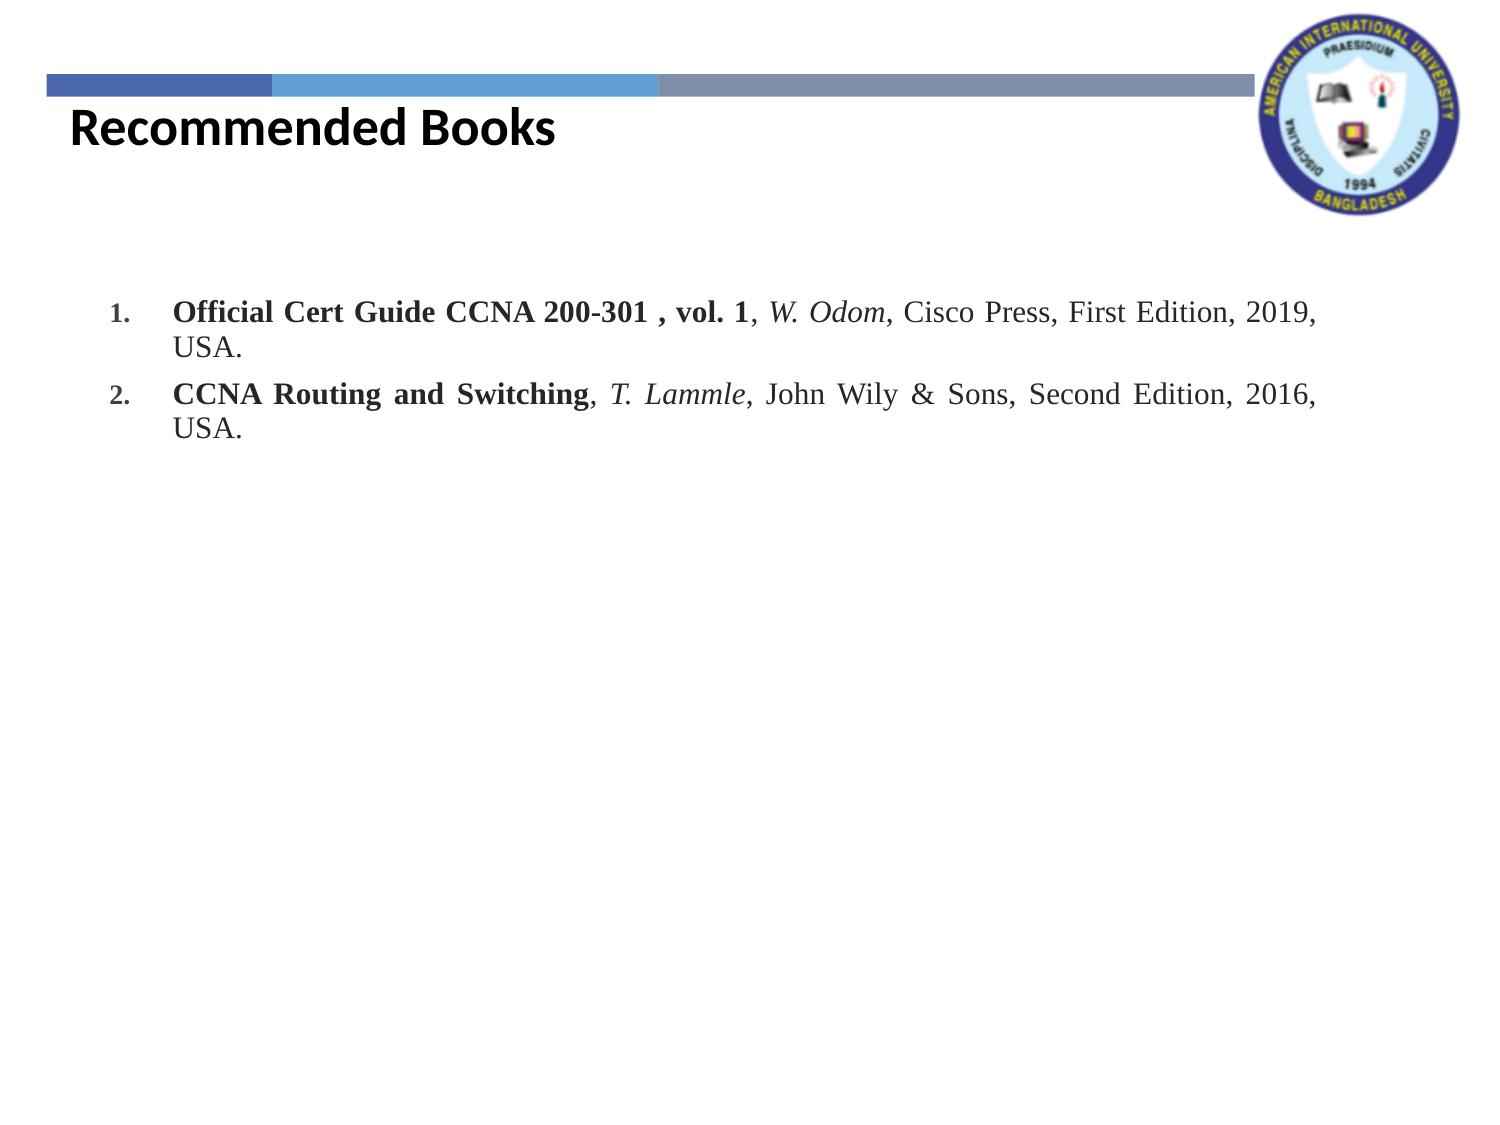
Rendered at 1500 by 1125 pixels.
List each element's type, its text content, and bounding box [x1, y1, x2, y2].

picture [1254, 9, 1465, 221]
text_box Recommended Books [54, 97, 586, 179]
text_box Official Cert Guide CCNA 200-301 , vol. 1, W. Odom, Cisco Press, First Edition, 2019, USA. CCNA Routing and Switching, T. Lammle, John Wily & Sons, Second Edition, 2016, USA. [38, 225, 1333, 940]
